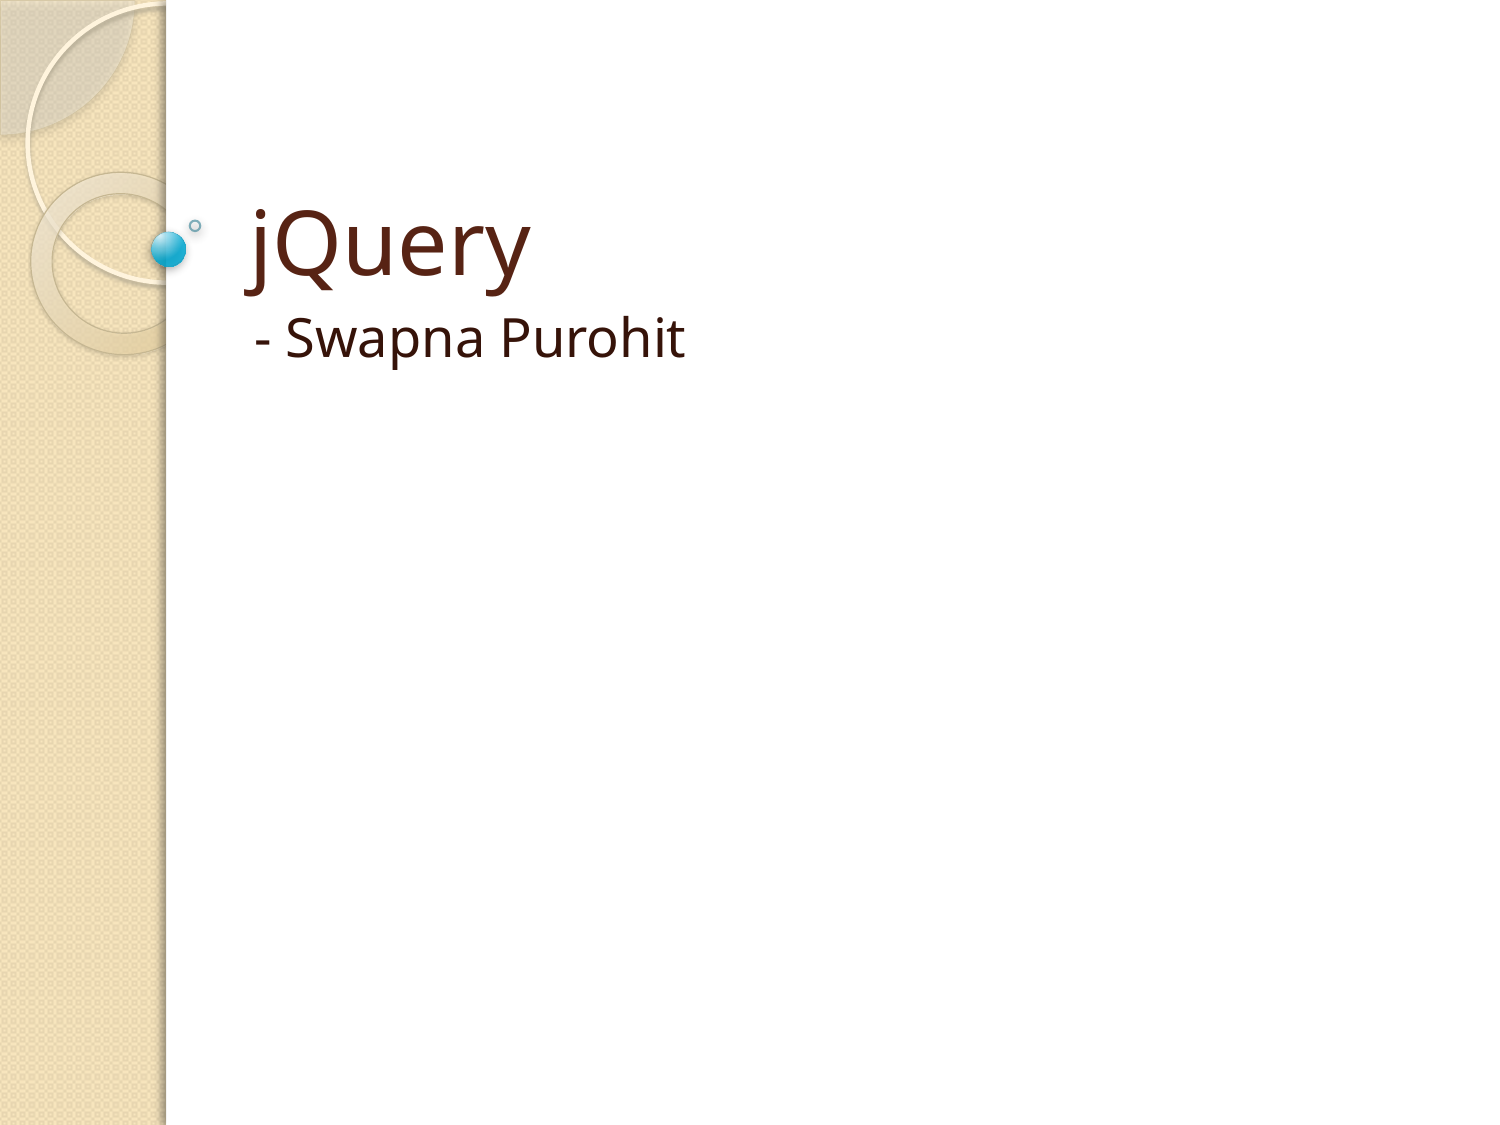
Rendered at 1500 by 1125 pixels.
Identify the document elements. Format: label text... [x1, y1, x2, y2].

title jQuery [234, 59, 1450, 301]
subtitle - Swapna Purohit [234, 303, 1450, 591]
